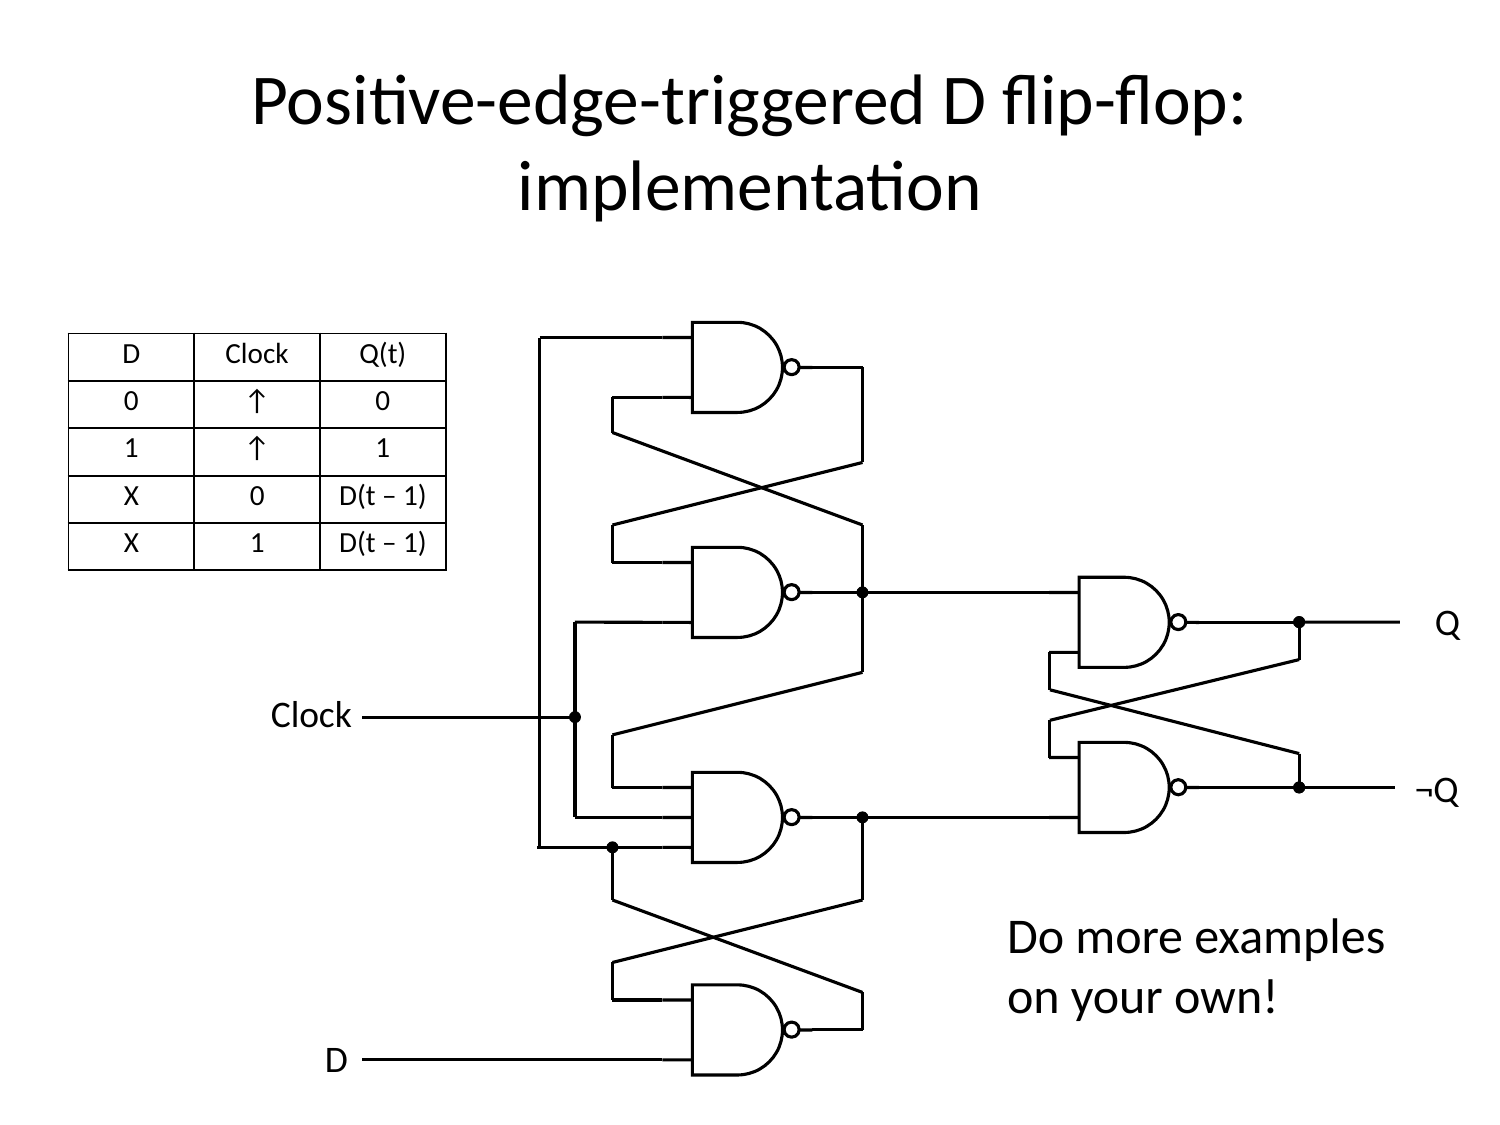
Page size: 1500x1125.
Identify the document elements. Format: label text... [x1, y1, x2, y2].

text_box [1292, 614, 1307, 621]
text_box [1053, 659, 1300, 689]
text_box D [294, 1018, 365, 1097]
text_box [855, 810, 870, 816]
table_cell 0 [321, 382, 445, 427]
table_cell ↑ [195, 382, 319, 427]
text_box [1048, 762, 1200, 833]
table_cell ↑ [195, 429, 319, 475]
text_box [568, 718, 574, 725]
table_cell 0 [69, 382, 193, 427]
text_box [612, 899, 863, 993]
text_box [662, 772, 813, 863]
text_box [579, 711, 583, 724]
table_cell X [69, 524, 193, 569]
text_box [1049, 689, 1300, 754]
table_cell 1 [195, 524, 319, 569]
title Positive-edge-triggered D flip-flop: implementation [75, 45, 1425, 233]
table_cell 0 [195, 477, 319, 522]
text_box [856, 593, 862, 600]
table_cell D(t – 1) [321, 477, 445, 522]
text_box ¬Q [1398, 748, 1477, 827]
text_box Clock [173, 673, 369, 752]
table_header D [69, 334, 193, 380]
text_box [612, 672, 863, 736]
table_cell X [69, 477, 193, 522]
table_cell 1 [69, 429, 193, 475]
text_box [1292, 789, 1307, 794]
text_box Q [1406, 580, 1477, 660]
text_box Do more examples on your own! [990, 894, 1456, 1088]
text_box [605, 840, 620, 846]
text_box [612, 432, 863, 526]
table_cell 1 [321, 429, 445, 475]
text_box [1048, 576, 1200, 658]
table_cell D(t – 1) [321, 524, 445, 569]
table_header Q(t) [321, 334, 445, 380]
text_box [662, 322, 813, 413]
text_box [662, 1002, 813, 1076]
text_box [662, 547, 813, 638]
table_header Clock [195, 334, 319, 380]
